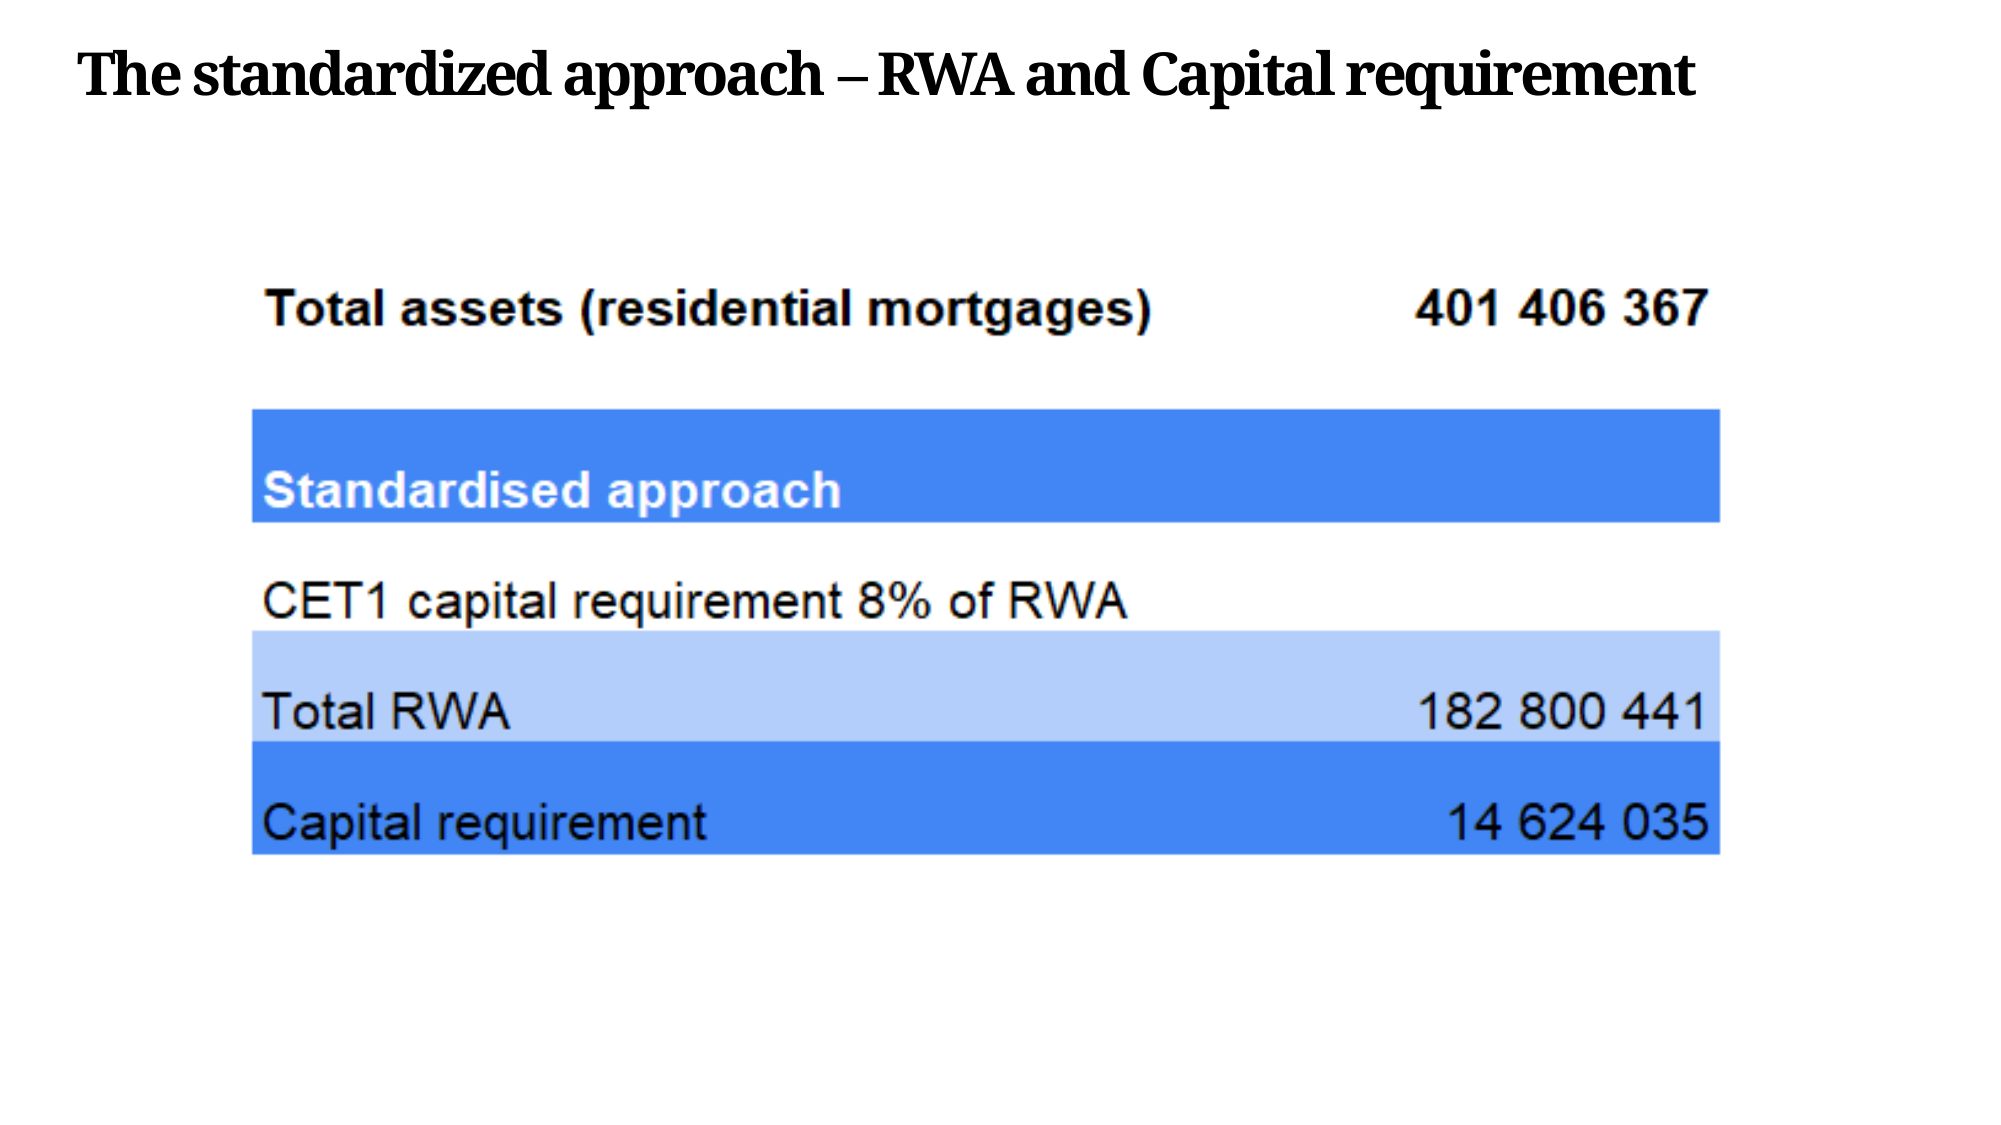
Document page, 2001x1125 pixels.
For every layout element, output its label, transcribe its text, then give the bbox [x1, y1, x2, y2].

picture [248, 255, 1738, 870]
text_box The standardized approach – RWA and Capital requirement [62, 36, 1888, 168]
